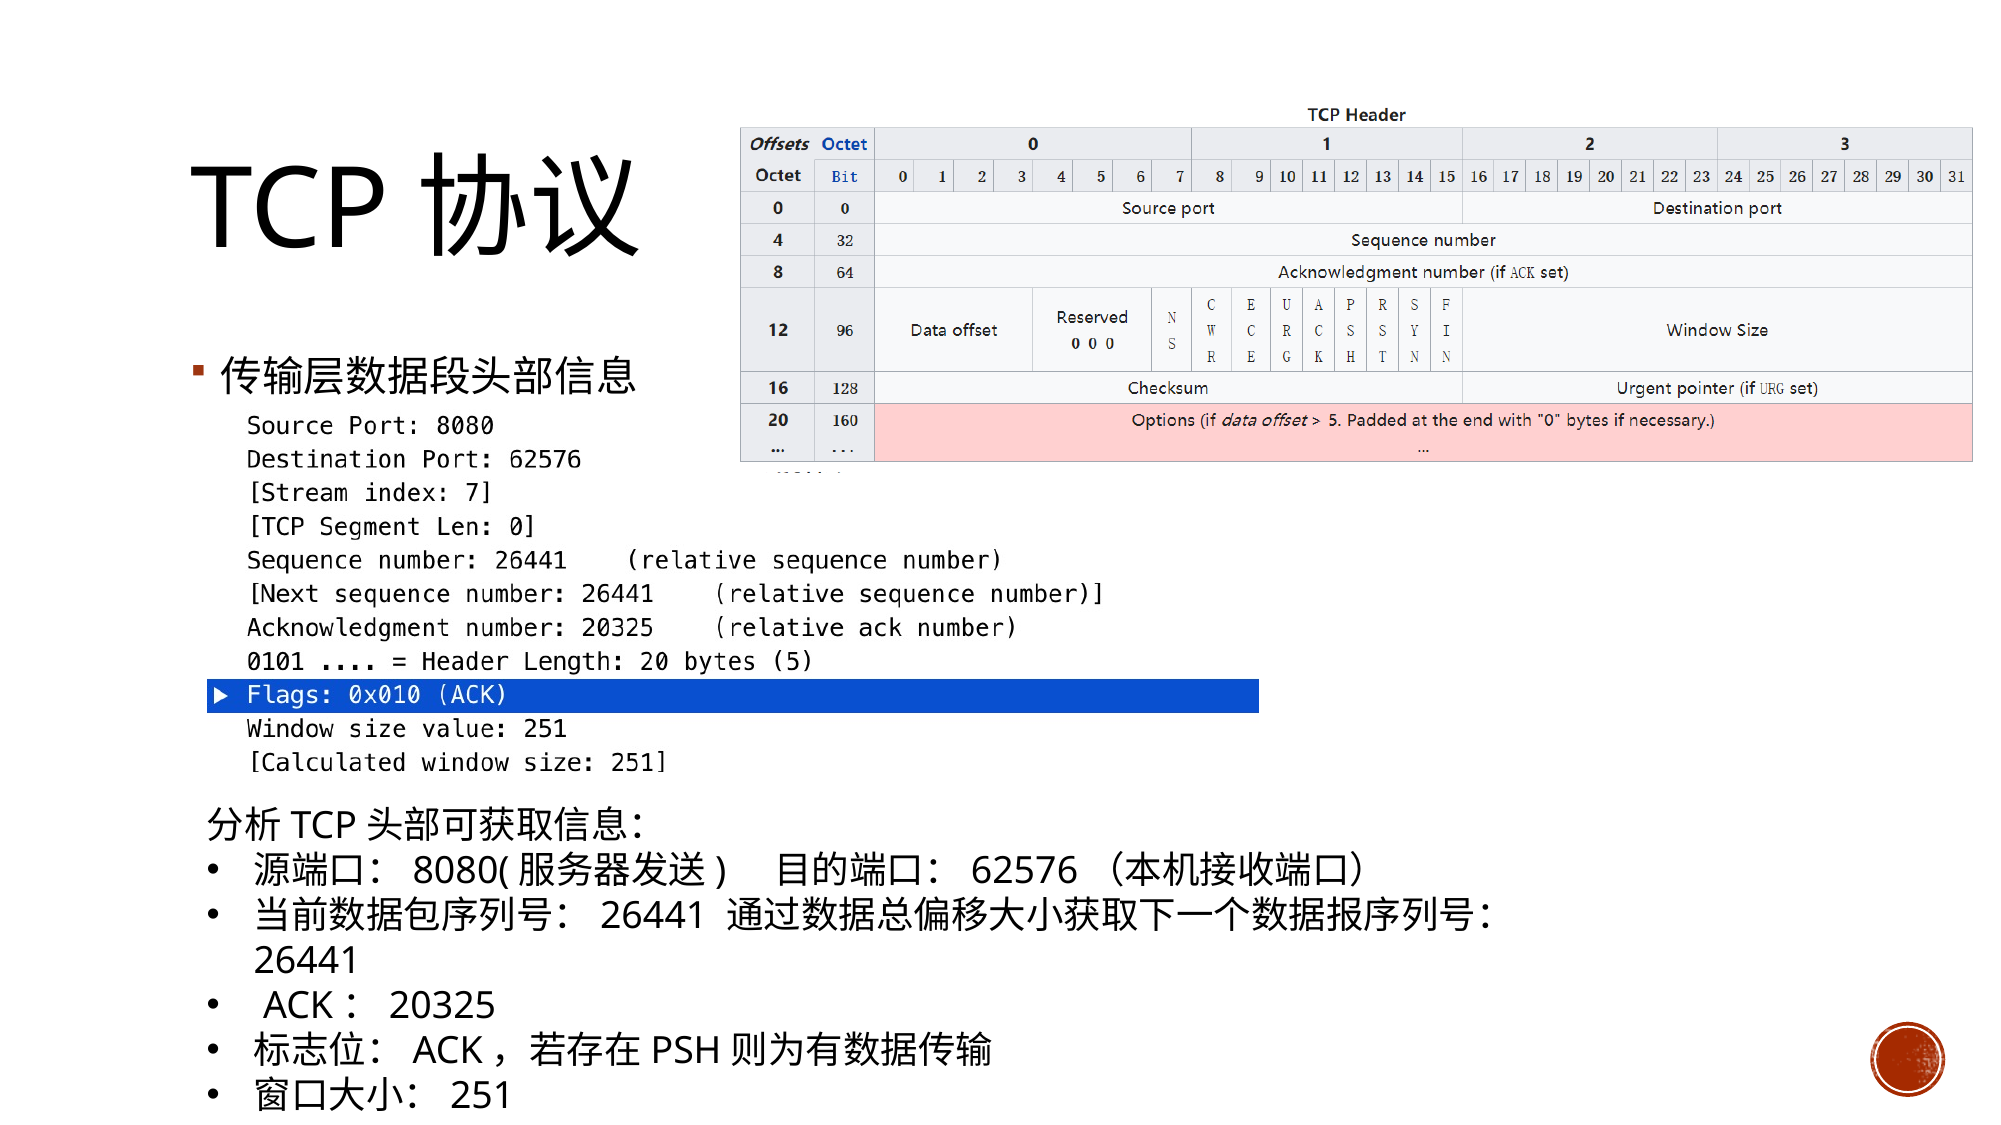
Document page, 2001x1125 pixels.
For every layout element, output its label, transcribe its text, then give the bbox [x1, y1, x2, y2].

picture [210, 96, 1986, 771]
text_box 分析TCP头部可获取信息： 源端口：8080(服务器发送) 目的端口：62576（本机接收端口） 当前数据包序列号：26441 通过数据总偏移大小获取下一个数据报序列号：26441 ACK：20325 标志位：ACK，若存在PSH则为有数据传输 窗口大小：251 [191, 793, 1640, 1125]
list 传输层数据段头部信息 [175, 348, 1826, 1013]
title TCP协议 [175, 79, 1826, 344]
